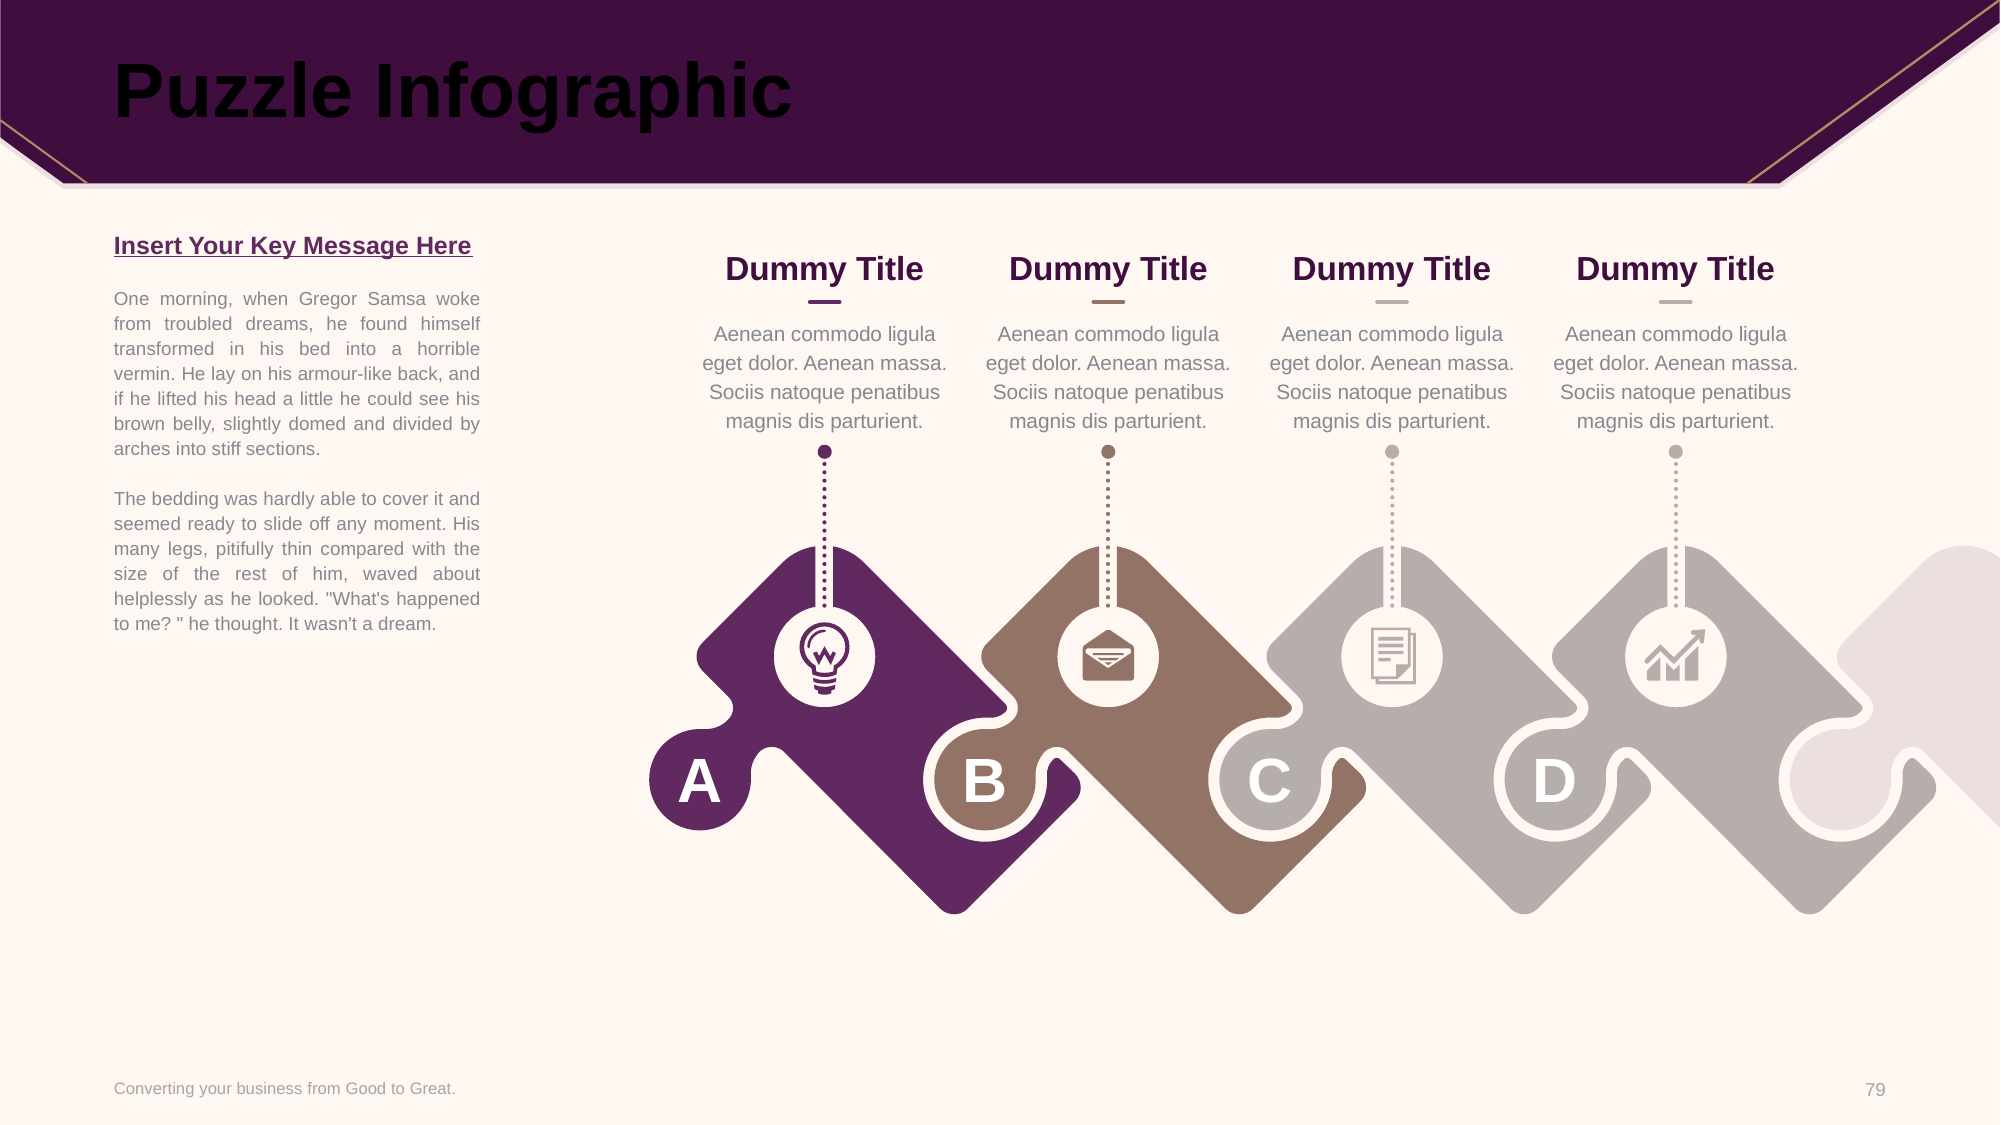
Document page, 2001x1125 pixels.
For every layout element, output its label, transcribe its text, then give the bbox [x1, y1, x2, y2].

list Insert Your Key Message Here One morning, when Gregor Samsa woke from troubled dreams, he found himself transformed in his bed into a horrible vermin. He lay on his armour-like back, and if he lifted his head a little he could see his brown belly, slightly domed and divided by arches into stiff sections. The bedding was hardly able to cover it and seemed ready to slide off any moment. His many legs, pitifully thin compared with the size of the rest of him, waved about helplessly as he looked. "What's happened to me? " he thought. It wasn't a dream. [114, 234, 481, 1014]
footer Converting your business from Good to Great. [114, 1068, 899, 1108]
slide_number 79 [1791, 1069, 1886, 1109]
title Puzzle Infographic [114, 5, 1886, 181]
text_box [644, 246, 2000, 917]
